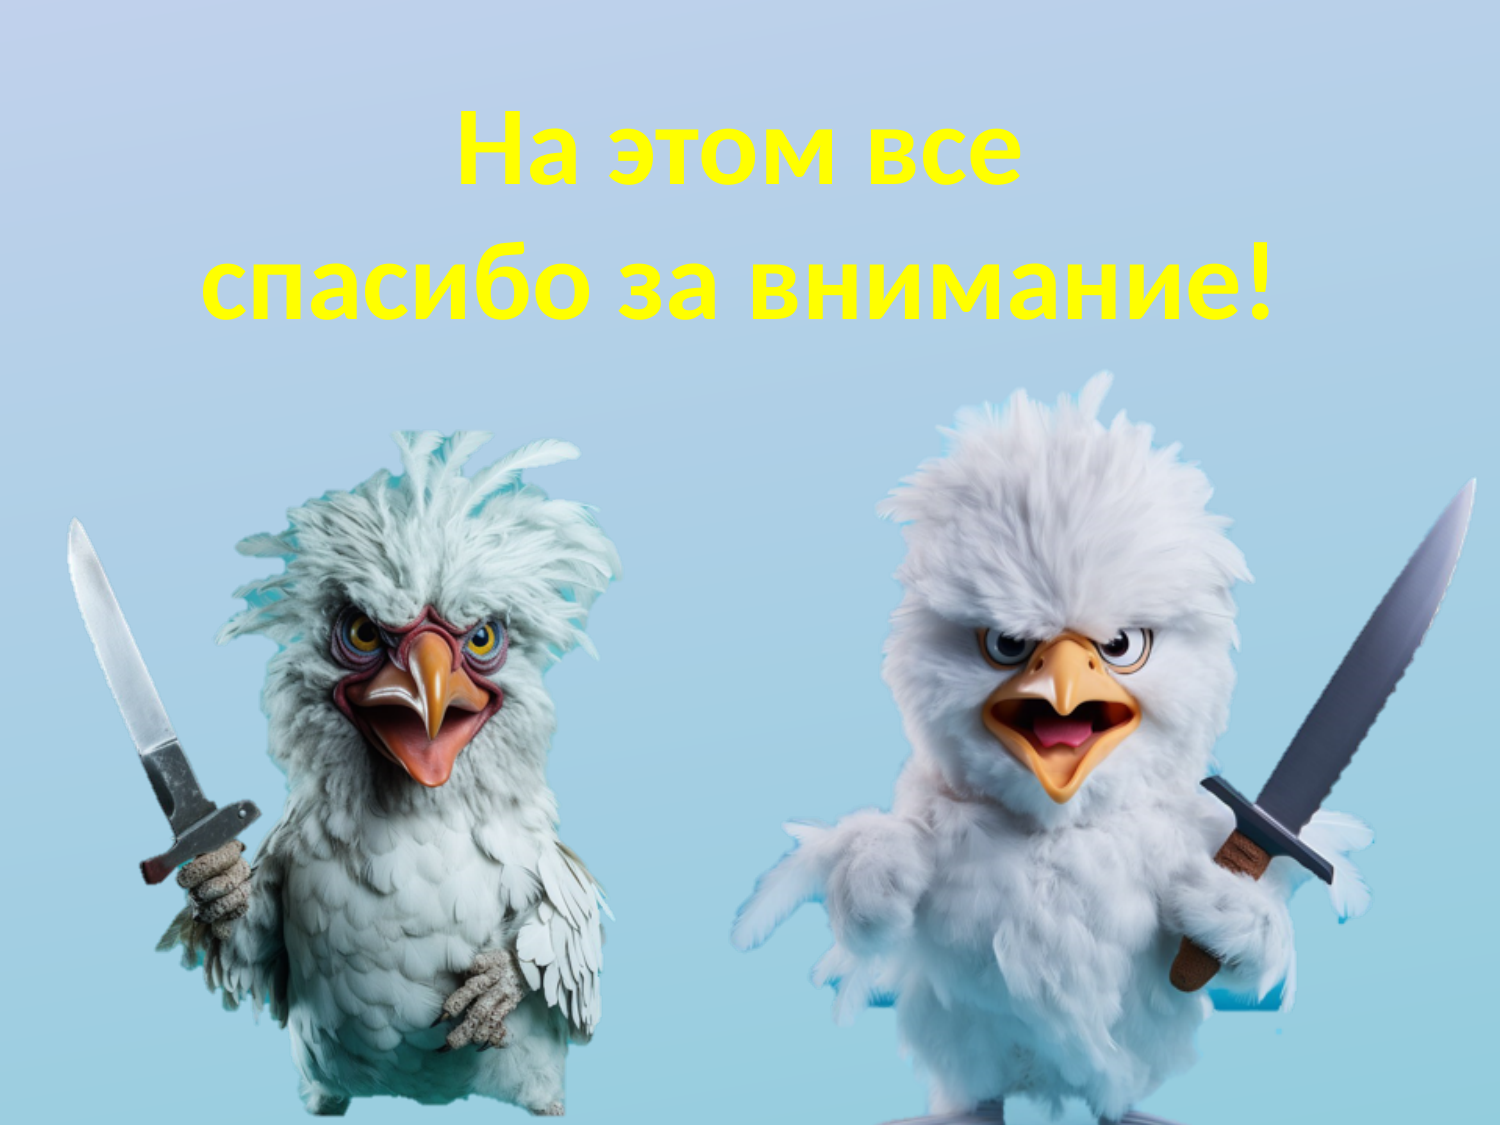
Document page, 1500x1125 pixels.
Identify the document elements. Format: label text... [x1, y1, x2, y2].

picture [29, 337, 1496, 1125]
title На этом все спасибо за внимание! [64, 113, 1415, 302]
